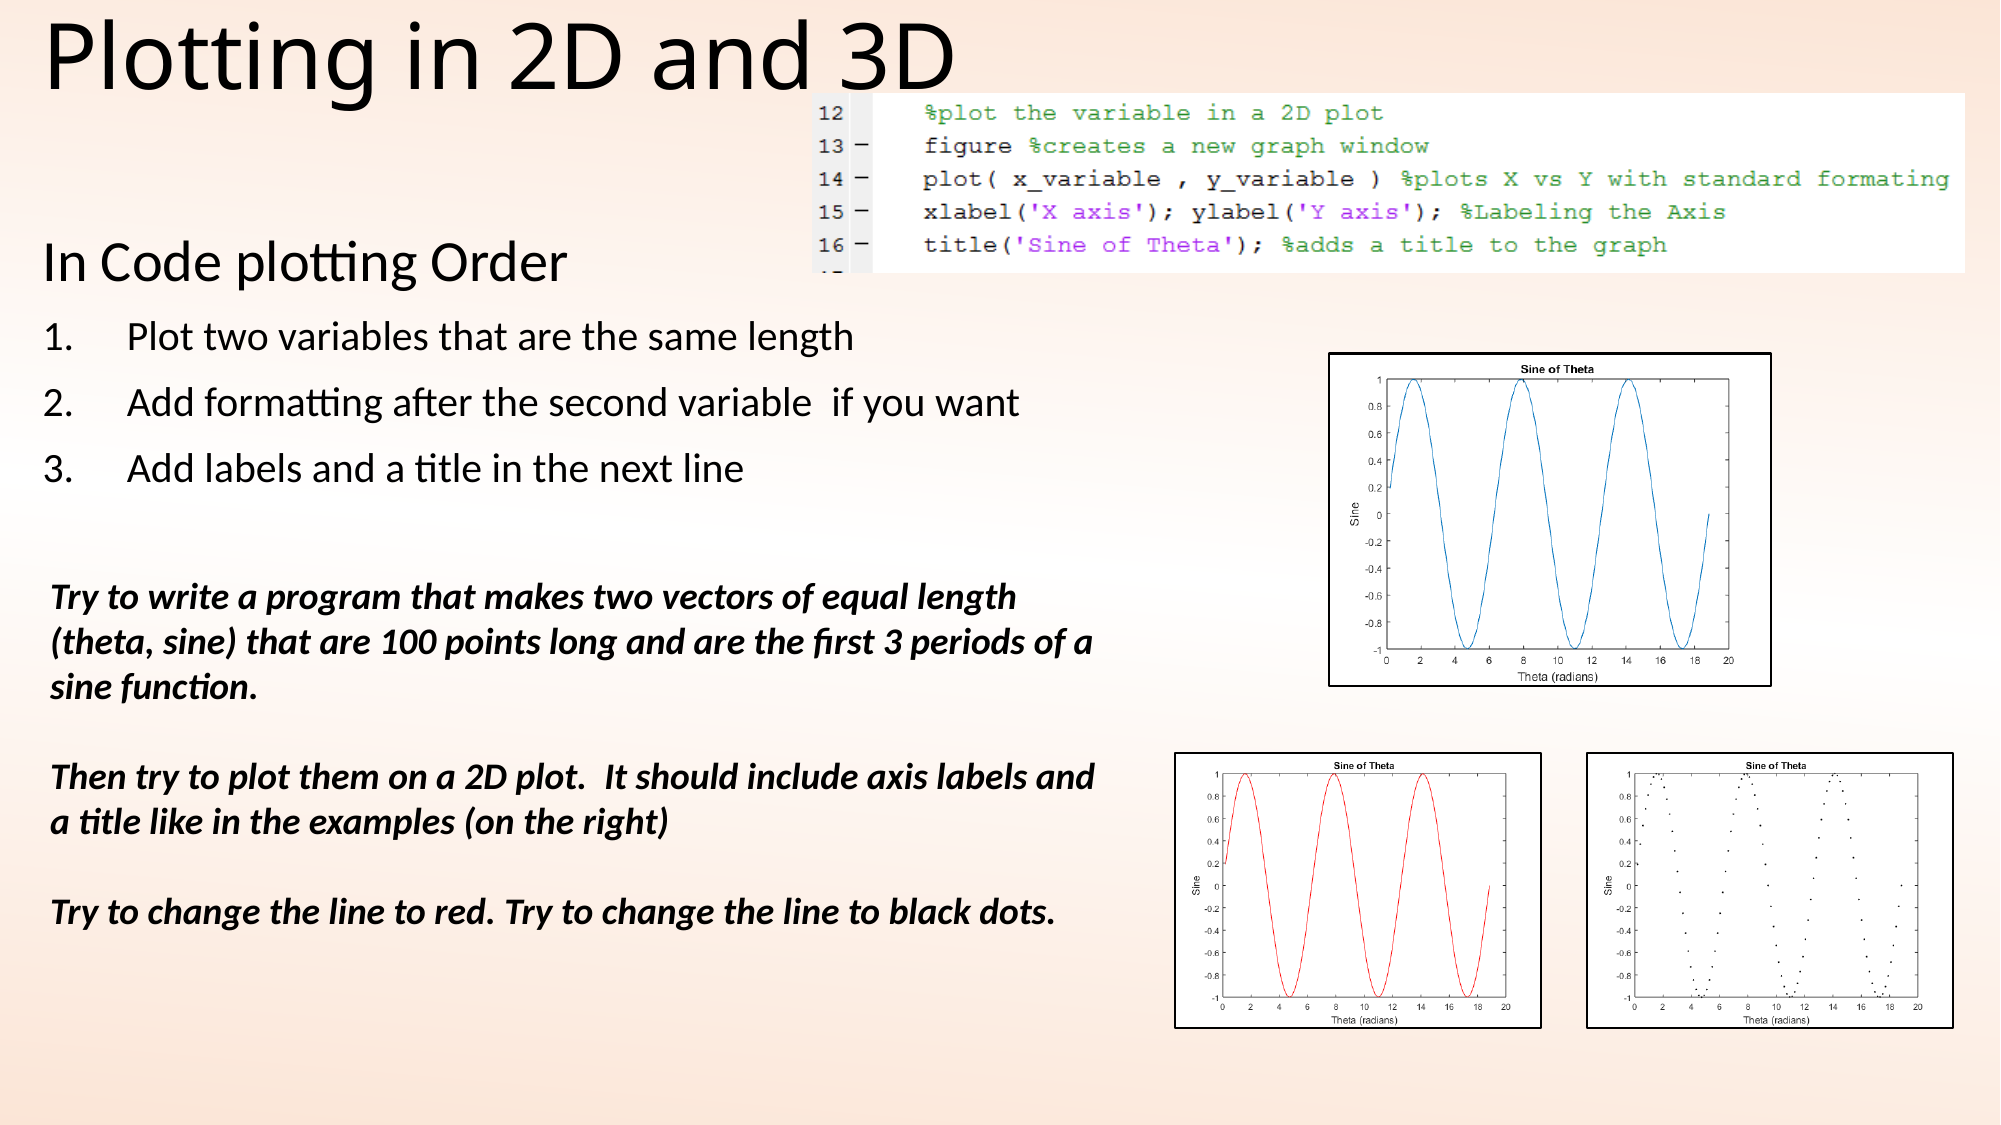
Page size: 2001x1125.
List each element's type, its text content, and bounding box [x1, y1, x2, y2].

picture [812, 93, 1965, 273]
list In Code plotting Order Plot two variables that are the same length Add formatting after the second variable if you want Add labels and a title in the next line [27, 223, 1186, 536]
text_box Try to write a program that makes two vectors of equal length (theta, sine) that are 100 points long and are the first 3 periods of a sine function. Then try to plot them on a 2D plot. It should include axis labels and a title like in the examples (on the right) Try to change the line to red. Try to change the line to black dots. [35, 564, 1128, 940]
picture [1329, 354, 1770, 685]
title Plotting in 2D and 3D [27, 0, 1753, 169]
picture [1587, 753, 1952, 1027]
picture [1175, 753, 1540, 1027]
